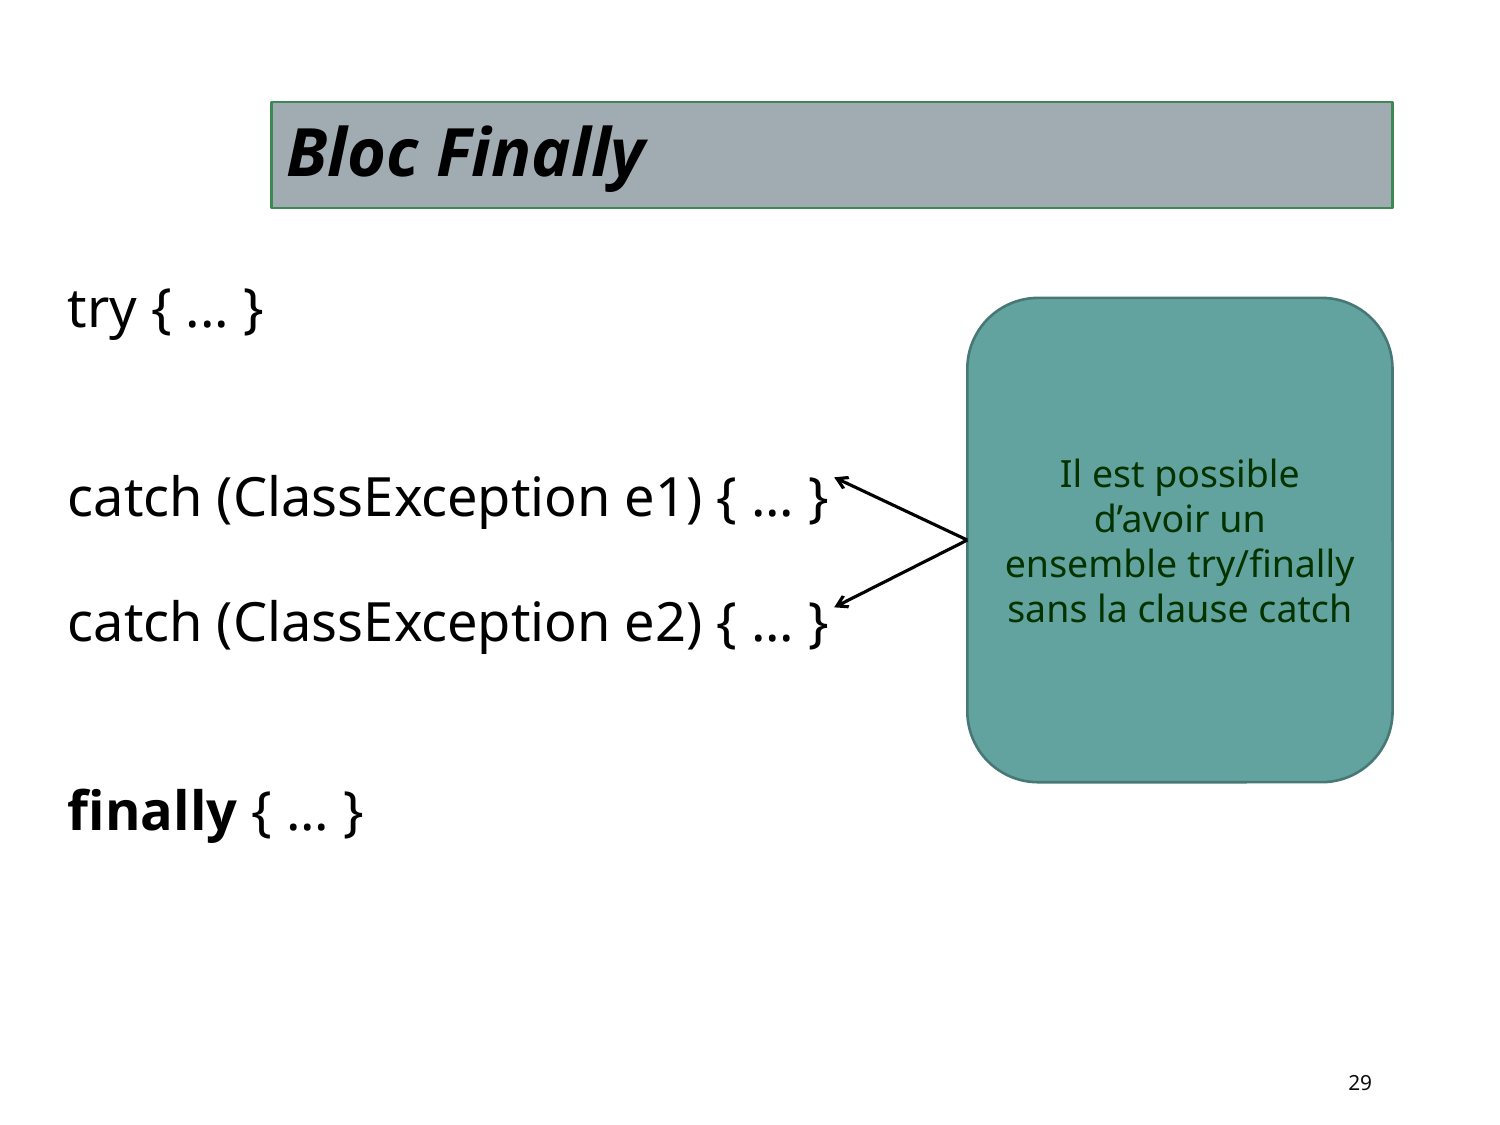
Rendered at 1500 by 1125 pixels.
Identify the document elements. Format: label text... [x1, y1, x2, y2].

slide_number 29 [1333, 1061, 1454, 1107]
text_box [833, 539, 968, 608]
text_box Il est possible d’avoir un ensemble try/finally sans la clause catch [966, 296, 1394, 784]
text_box Bloc Finally [270, 101, 1394, 209]
text_box try { ... } catch (ClassException e1) { ... } catch (ClassException e2) { ... } finally { ... } [53, 278, 1317, 1012]
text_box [833, 477, 968, 536]
